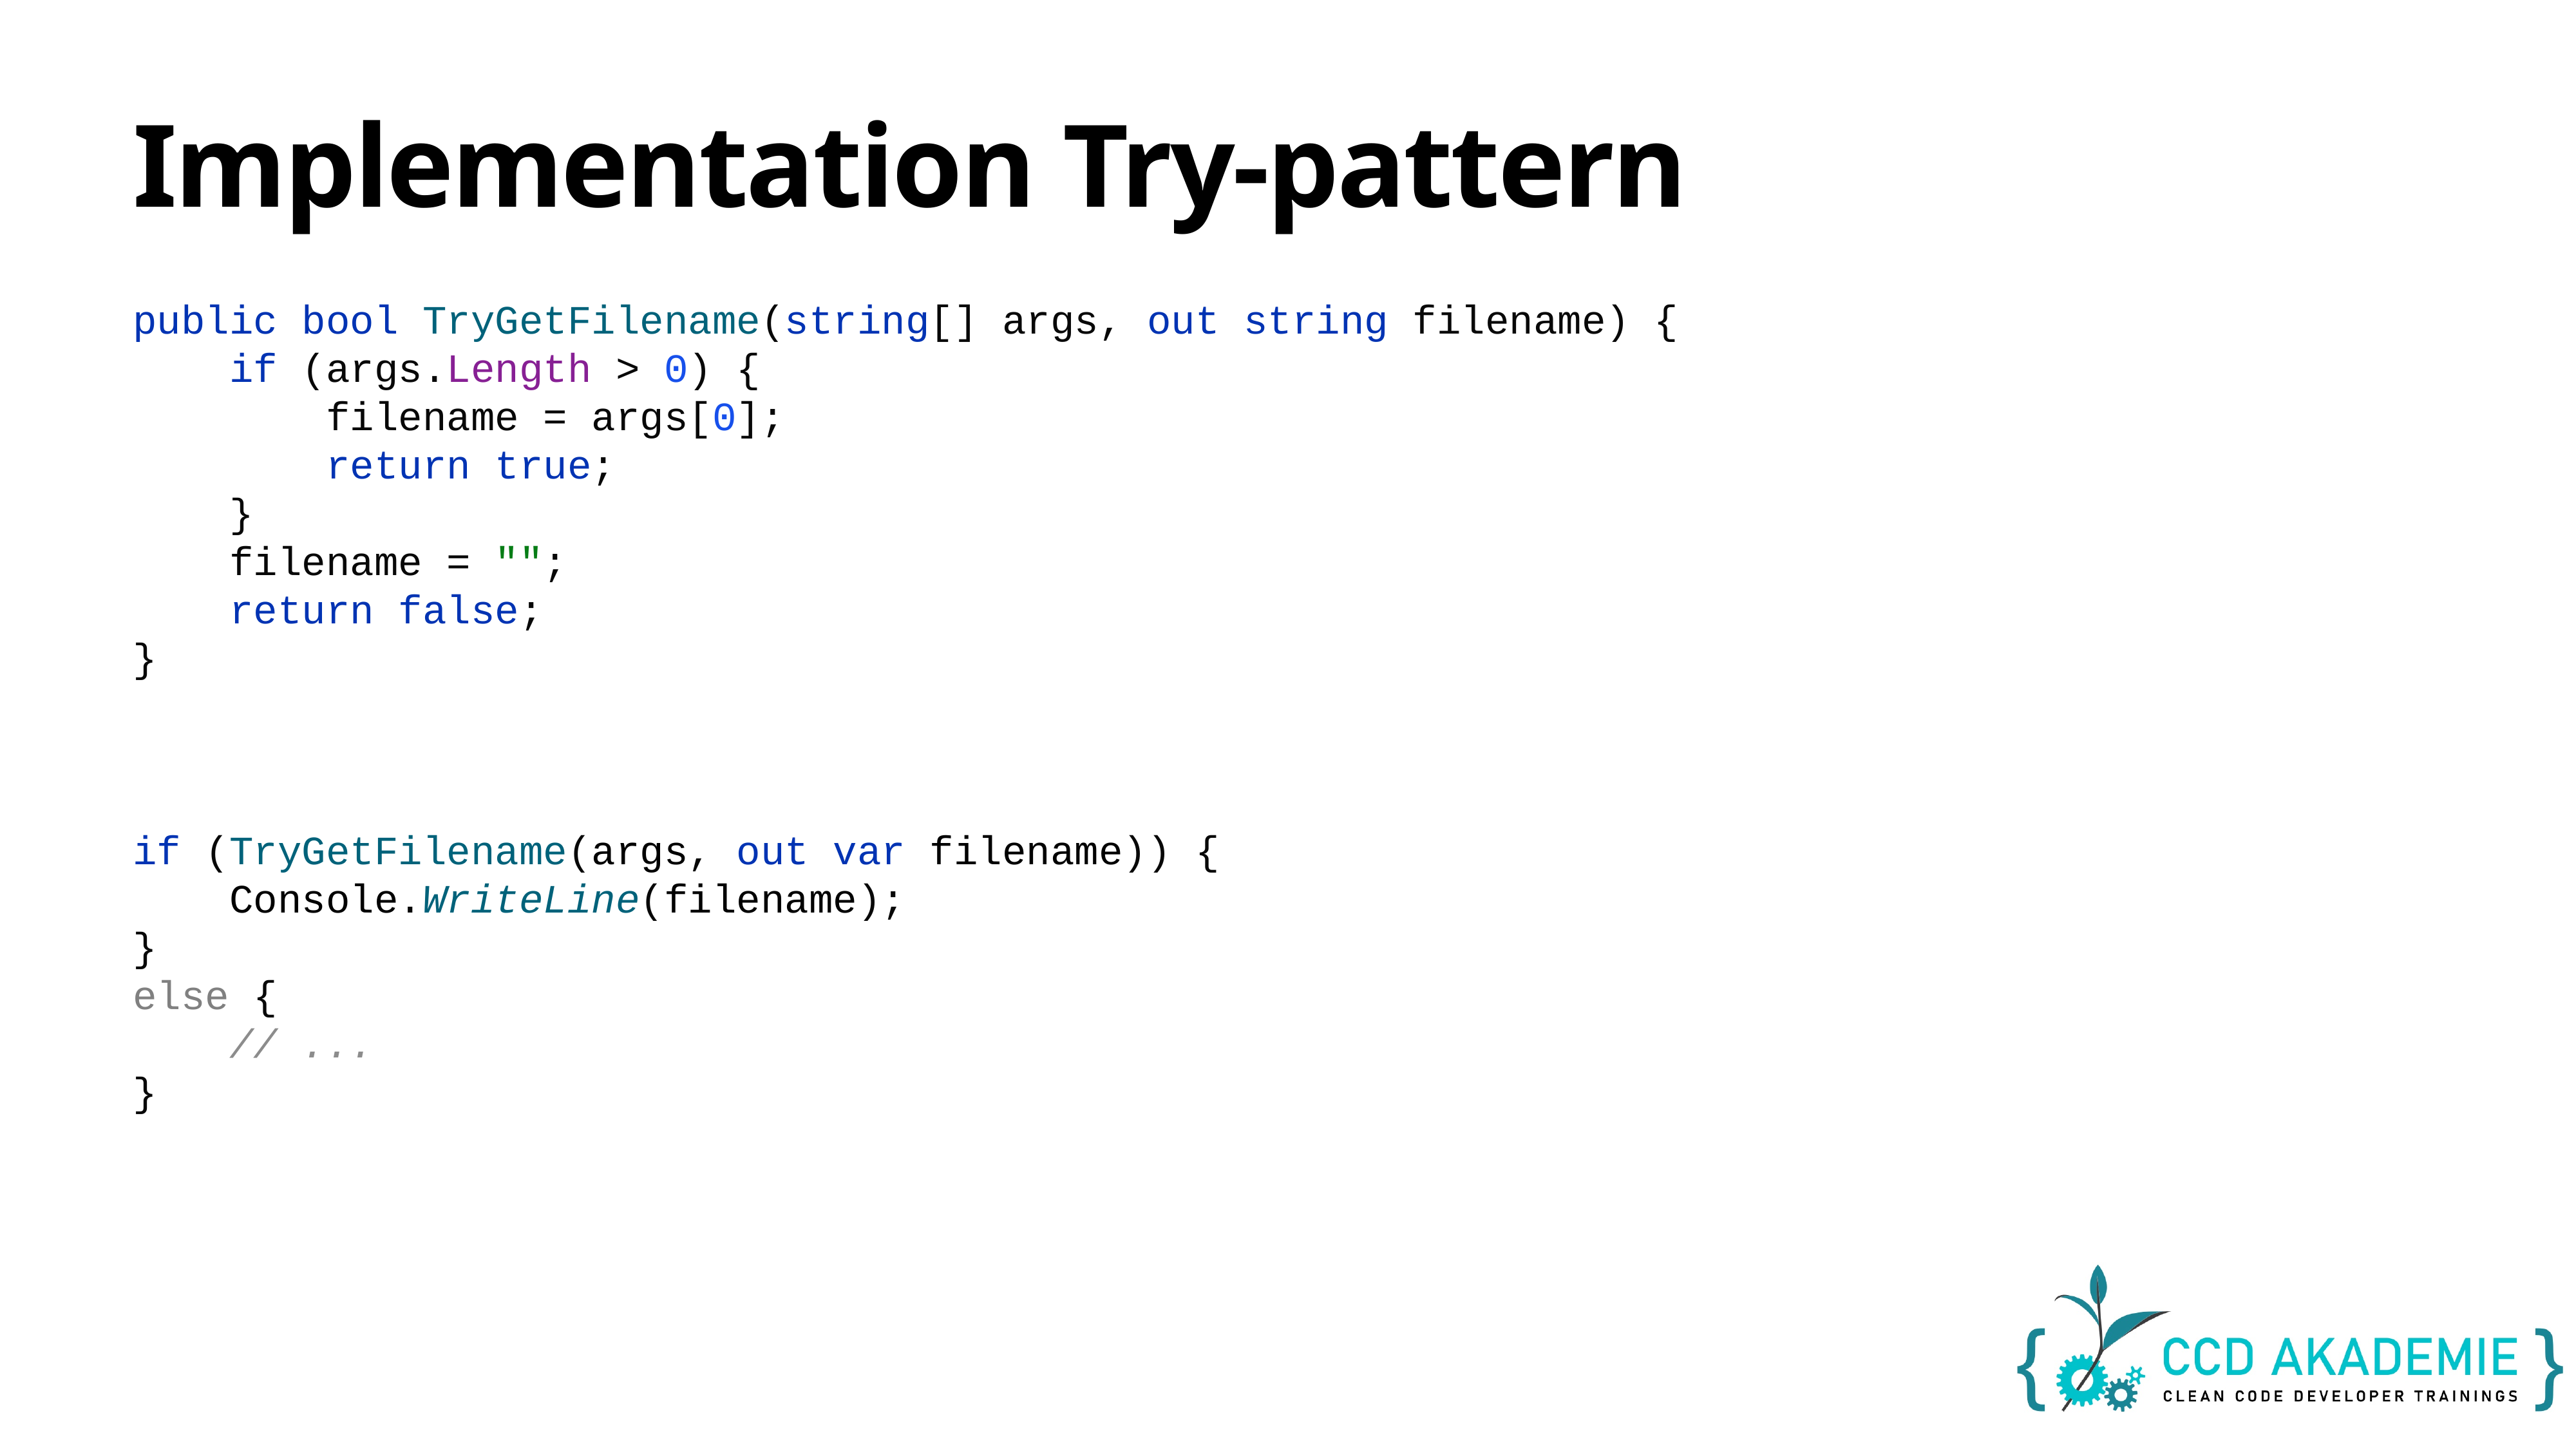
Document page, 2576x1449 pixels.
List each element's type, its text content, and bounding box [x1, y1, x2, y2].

picture [2002, 1255, 2576, 1439]
list public bool TryGetFilename(string[] args, out string filename) { if (args.Length > 0) { filename = args[0]; return true; } filename = ""; return false; } if (TryGetFilename(args, out var filename)) { Console.WriteLine(filename); } else { // ... } [127, 288, 2449, 1276]
title Implementation Try-pattern [127, 113, 2449, 266]
